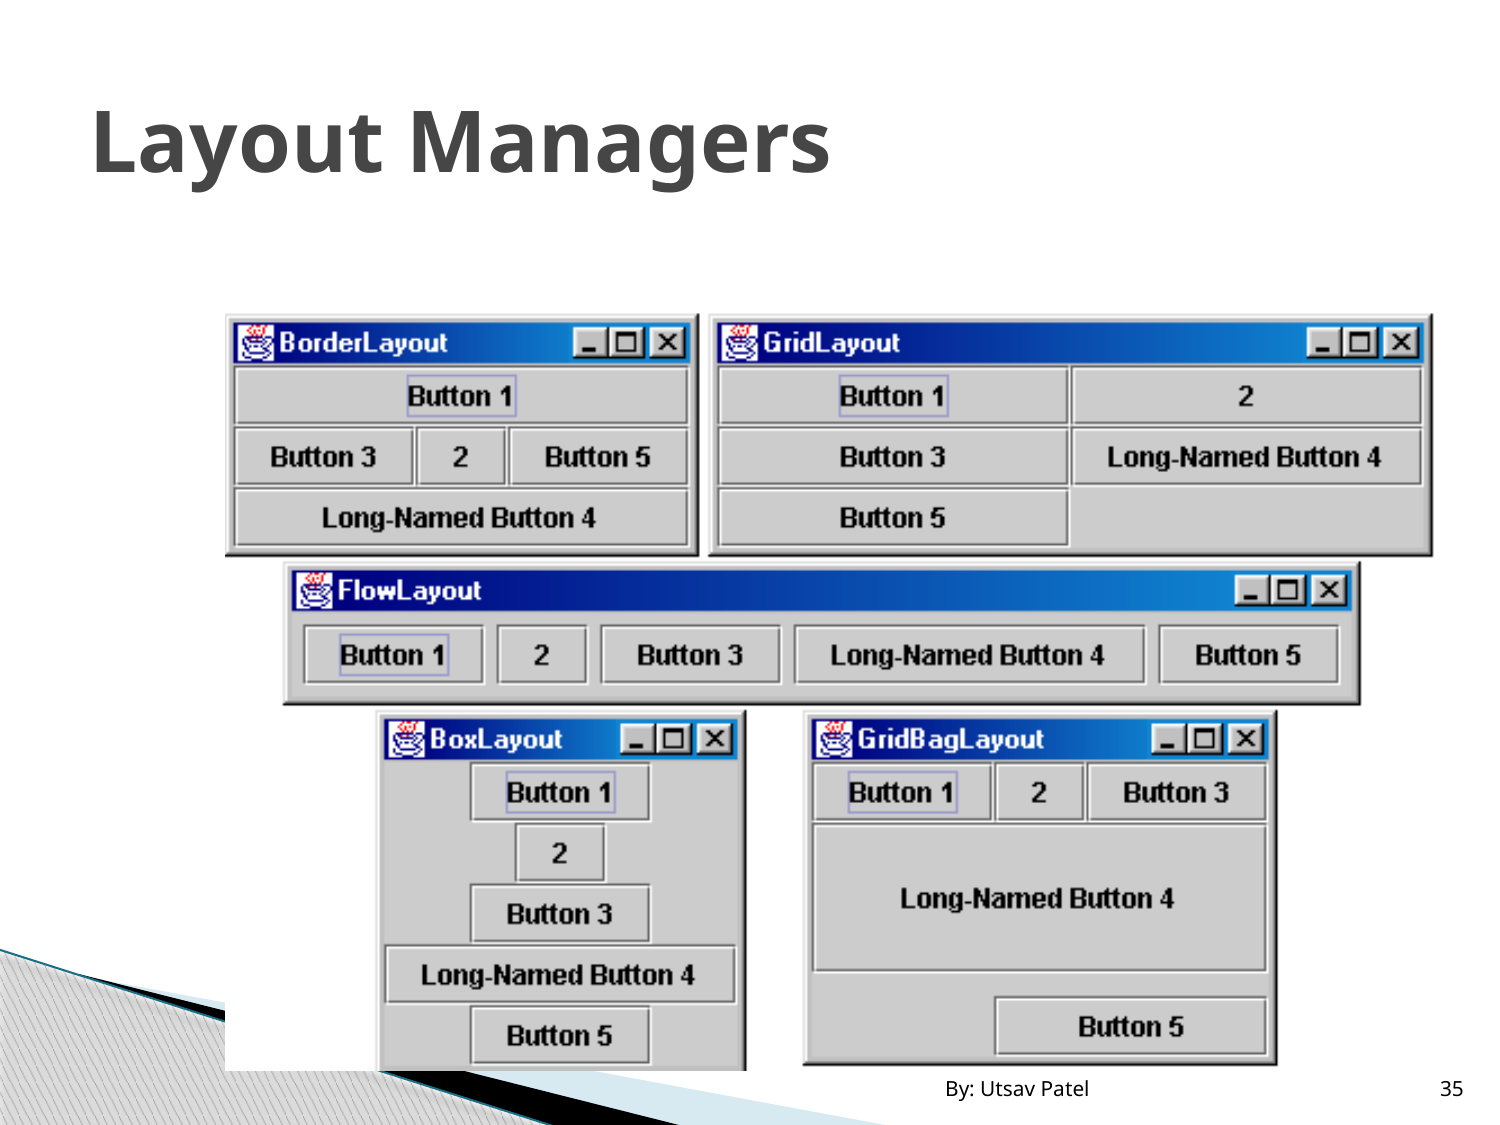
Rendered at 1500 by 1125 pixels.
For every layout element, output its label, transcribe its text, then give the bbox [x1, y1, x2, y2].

slide_number 35 [1418, 1051, 1479, 1112]
picture [224, 312, 1438, 1071]
title Layout Managers [75, 45, 1425, 233]
footer By: Utsav Patel [718, 1082, 1105, 1112]
